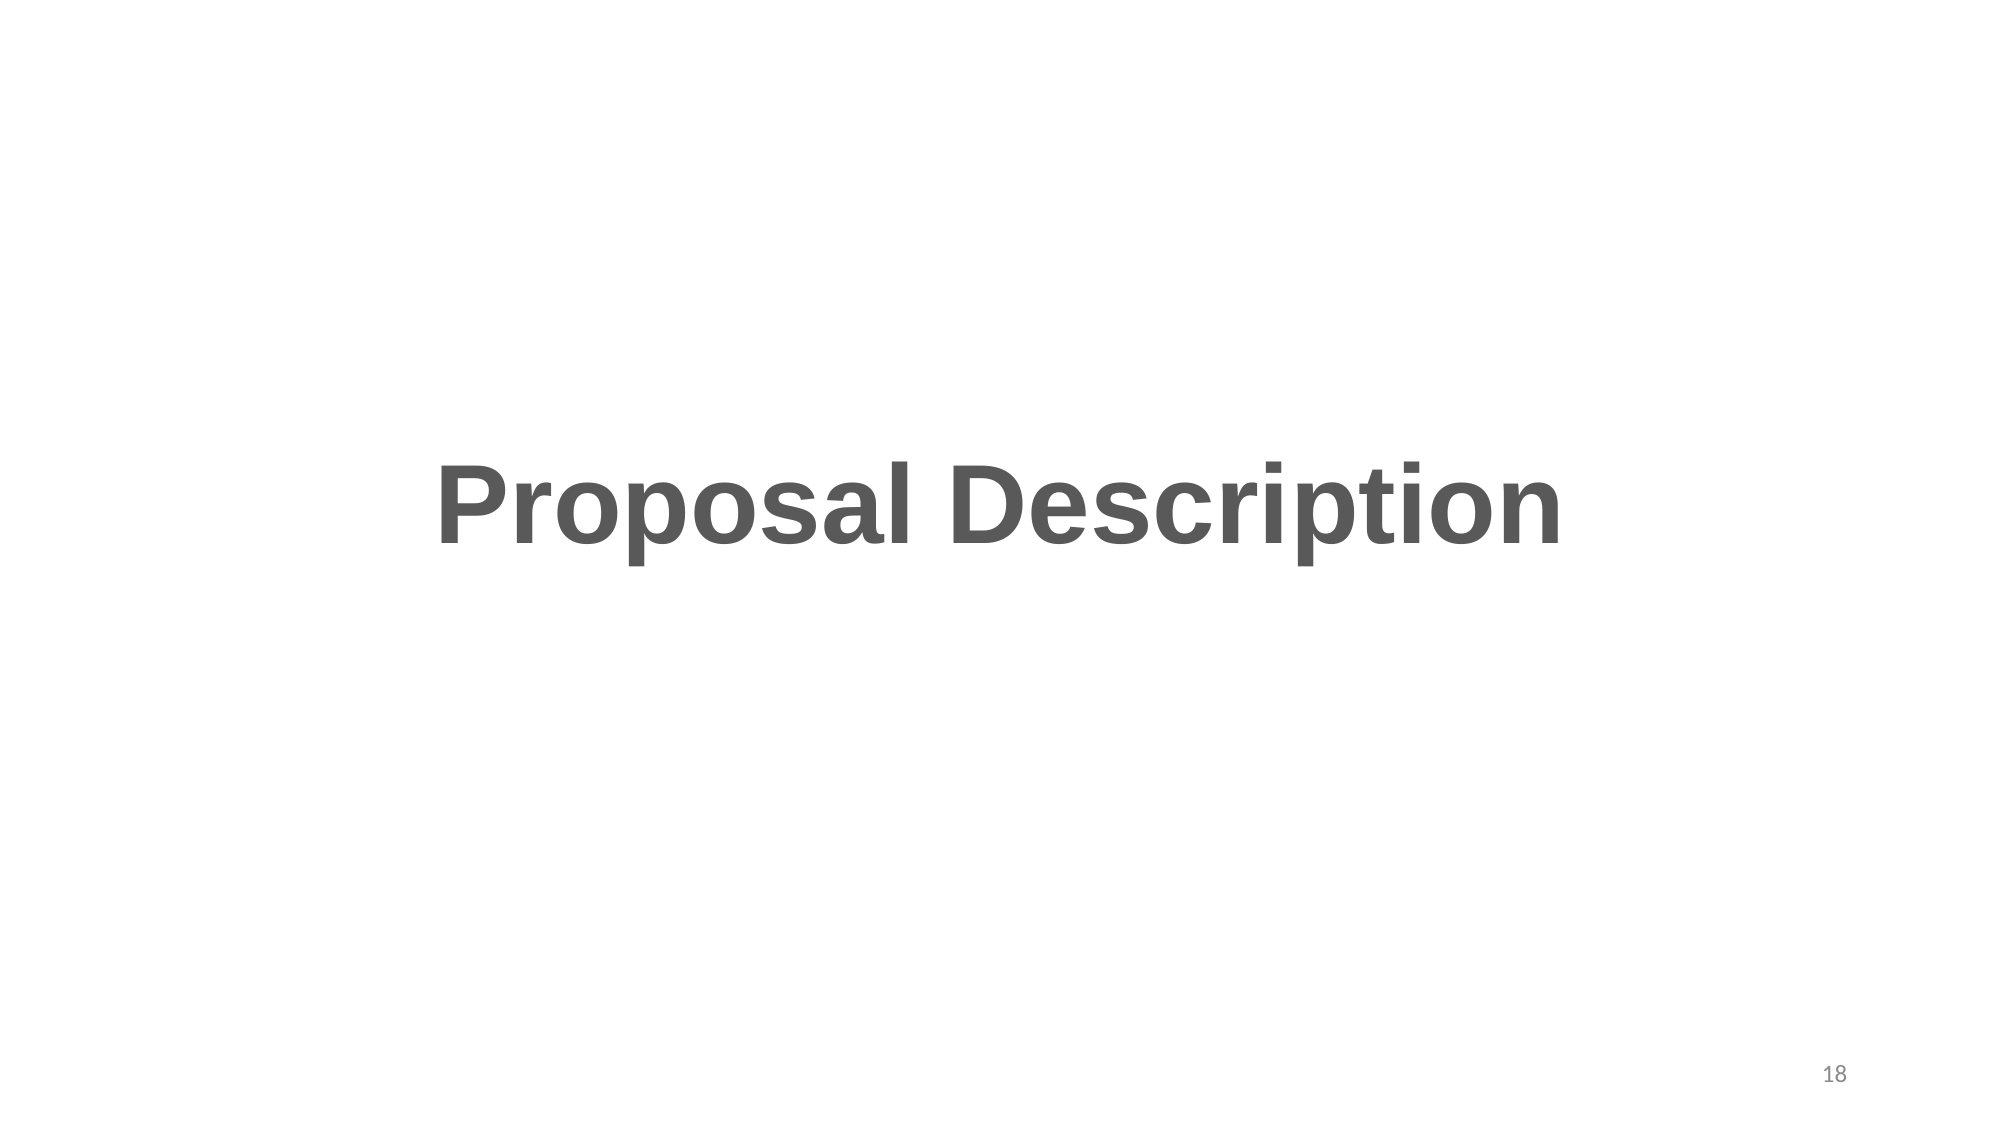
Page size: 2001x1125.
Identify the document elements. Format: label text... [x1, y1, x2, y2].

title Proposal Description [249, 184, 1750, 576]
slide_number 18 [1412, 1042, 1863, 1103]
